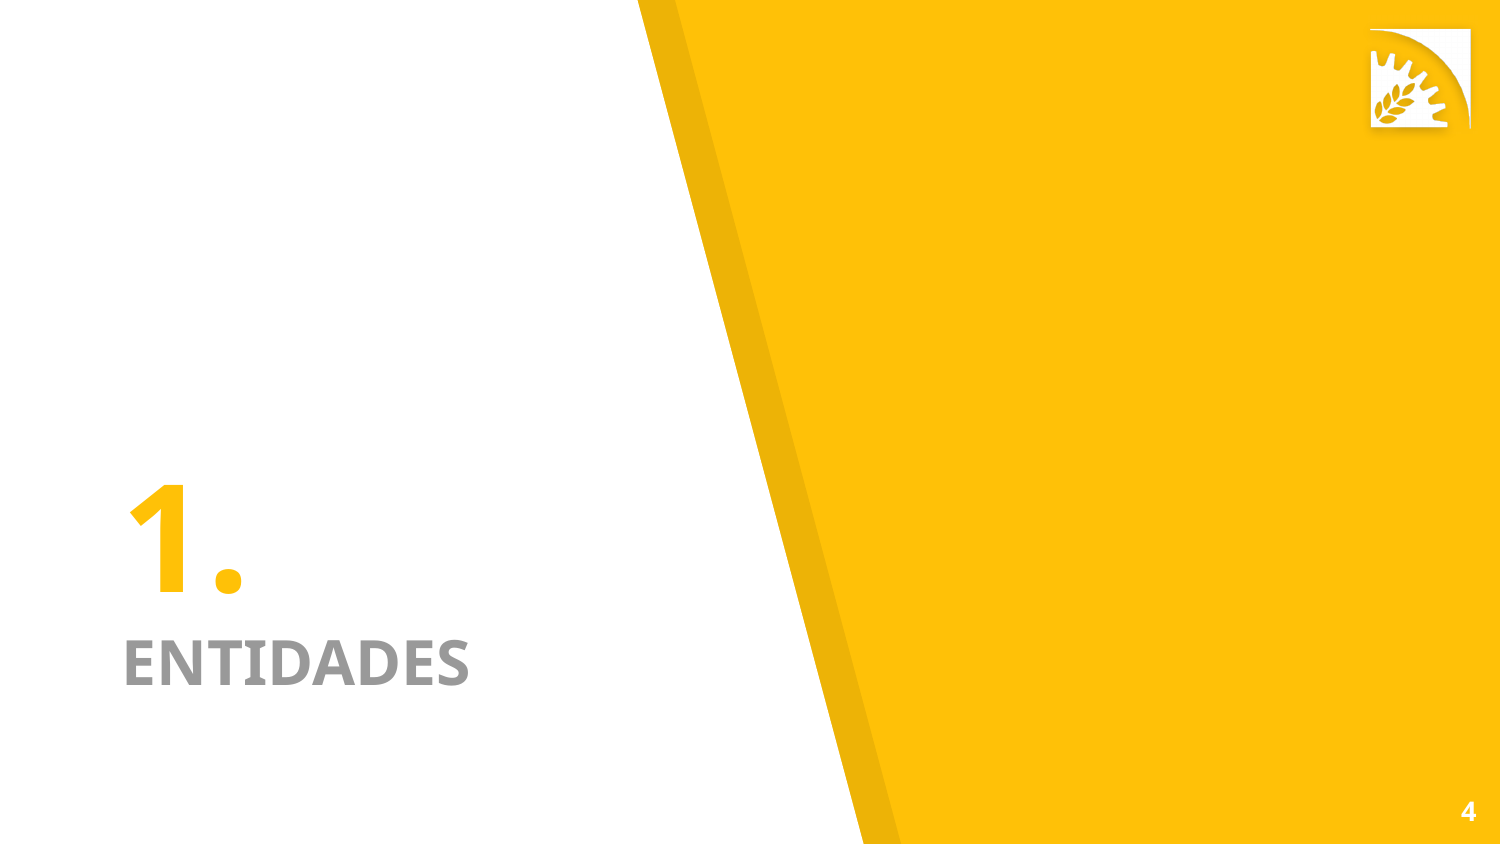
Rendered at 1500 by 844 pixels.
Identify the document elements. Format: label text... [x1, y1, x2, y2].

picture [1367, 15, 1479, 134]
title 1. ENTIDADES [106, 222, 685, 713]
slide_number ‹#› [1401, 779, 1492, 844]
